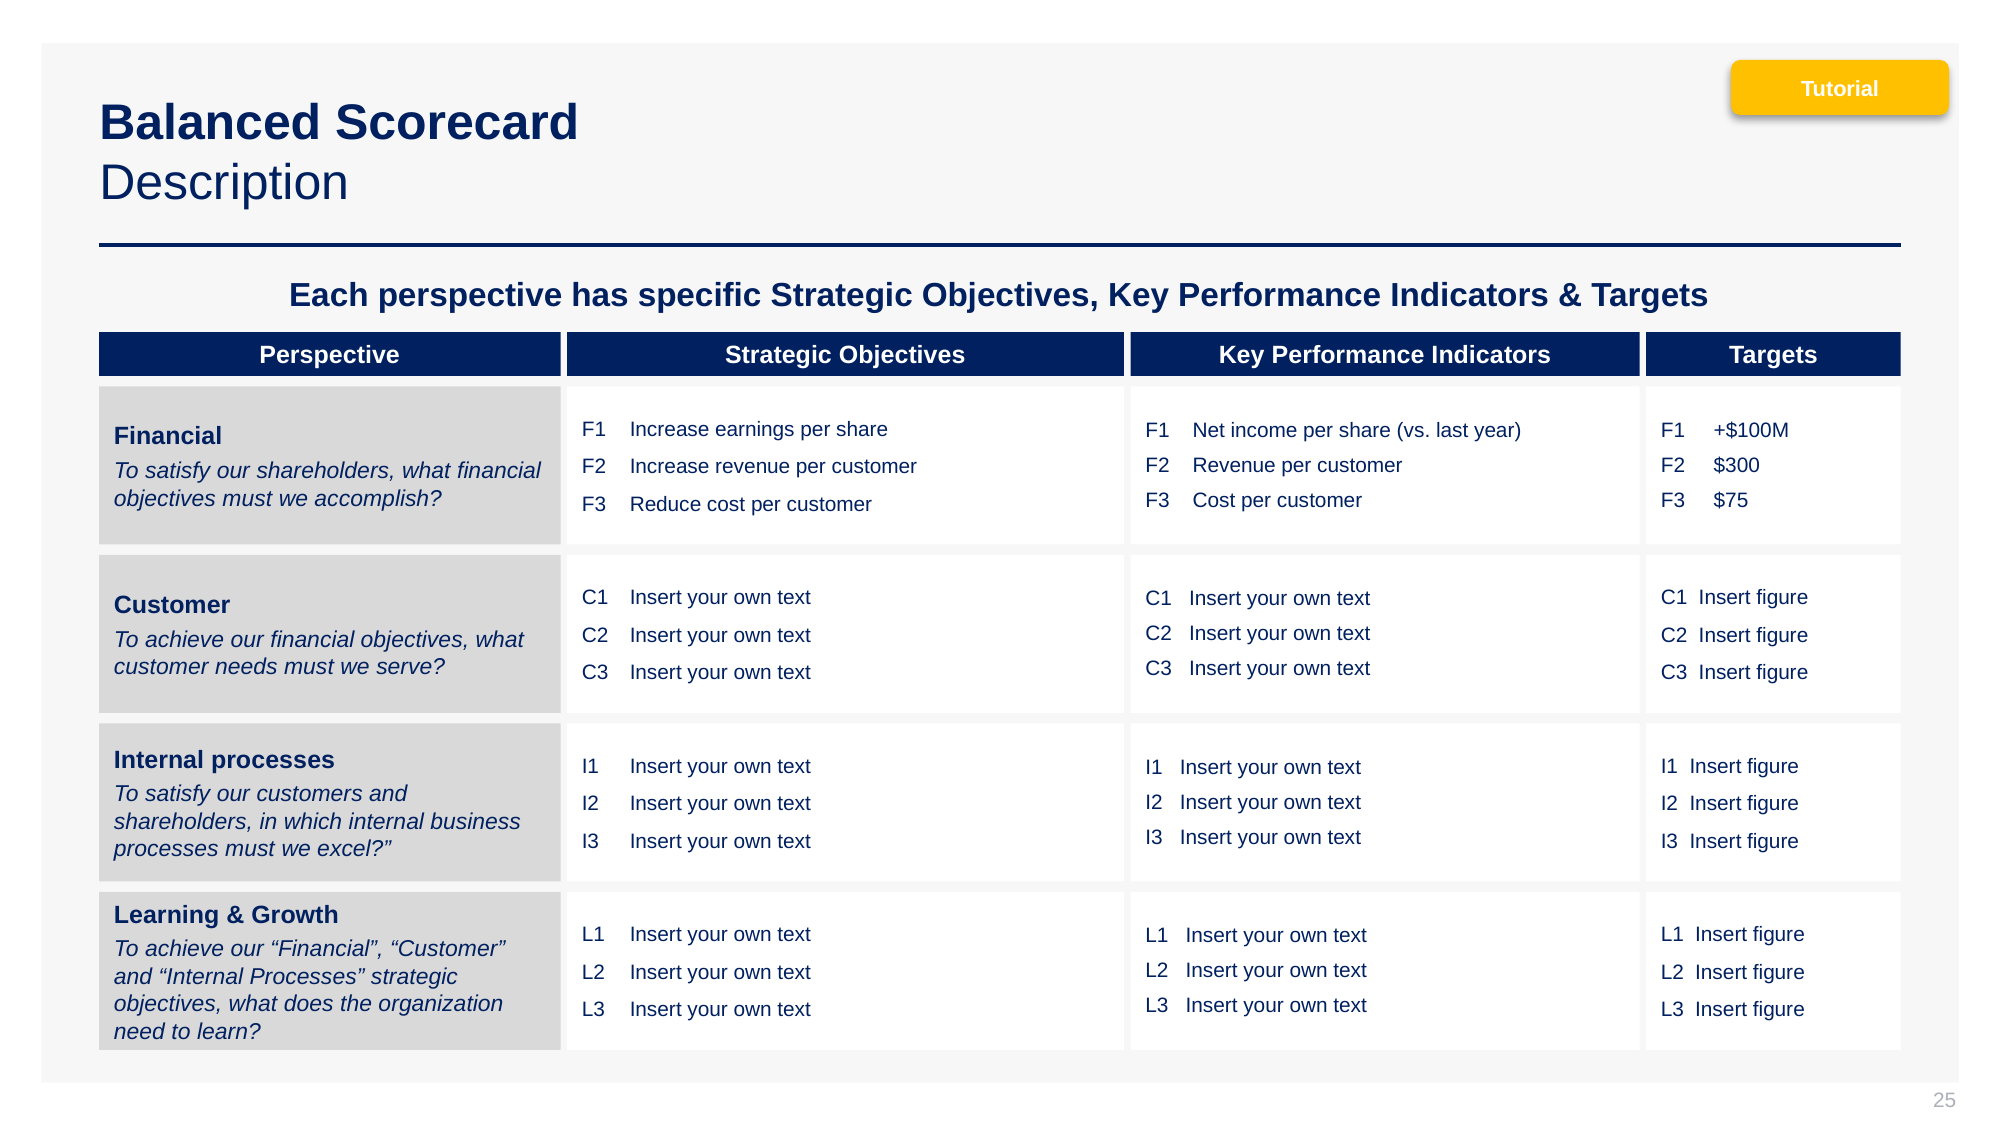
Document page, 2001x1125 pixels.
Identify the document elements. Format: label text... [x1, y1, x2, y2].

title Balanced Scorecard Description [84, 59, 1901, 239]
text_box Internal processes To satisfy our customers and shareholders, in which internal business processes must we excel?” [99, 723, 561, 882]
text_box Learning & Growth To achieve our “Financial”, “Customer” and “Internal Processes” strategic objectives, what does the organization need to learn? [99, 891, 561, 1050]
text_box Financial To satisfy our shareholders, what financial objectives must we accomplish? [99, 386, 561, 545]
text_box F1 +$100M F2 $300 F3 $75 [1646, 386, 1901, 545]
text_box Strategic Objectives [567, 332, 1124, 376]
text_box L1 Insert figure L2 Insert figure L3 Insert figure [1646, 891, 1901, 1050]
text_box C1 Insert figure C2 Insert figure C3 Insert figure [1646, 554, 1901, 713]
text_box F1 Net income per share (vs. last year) F2 Revenue per customer F3 Cost per customer [1130, 386, 1640, 545]
slide_number 25 [1506, 1088, 1957, 1119]
text_box I1 Insert figure I2 Insert figure I3 Insert figure [1646, 723, 1901, 882]
text_box Each perspective has specific Strategic Objectives, Key Performance Indicators & Targets [240, 265, 1760, 321]
text_box Tutorial [1729, 58, 1951, 117]
text_box L1 Insert your own text L2 Insert your own text L3 Insert your own text [567, 891, 1124, 1050]
text_box Customer To achieve our financial objectives, what customer needs must we serve? [99, 554, 561, 713]
text_box Targets [1646, 332, 1901, 376]
text_box C1 Insert your own text C2 Insert your own text C3 Insert your own text [567, 554, 1124, 713]
text_box I1 Insert your own text I2 Insert your own text I3 Insert your own text [567, 723, 1124, 882]
text_box C1 Insert your own text C2 Insert your own text C3 Insert your own text [1130, 554, 1640, 713]
text_box Key Performance Indicators [1130, 332, 1640, 376]
text_box L1 Insert your own text L2 Insert your own text L3 Insert your own text [1130, 891, 1640, 1050]
text_box Perspective [99, 332, 561, 376]
text_box F1 Increase earnings per share F2 Increase revenue per customer F3 Reduce cost per customer [567, 386, 1124, 545]
text_box I1 Insert your own text I2 Insert your own text I3 Insert your own text [1130, 723, 1640, 882]
